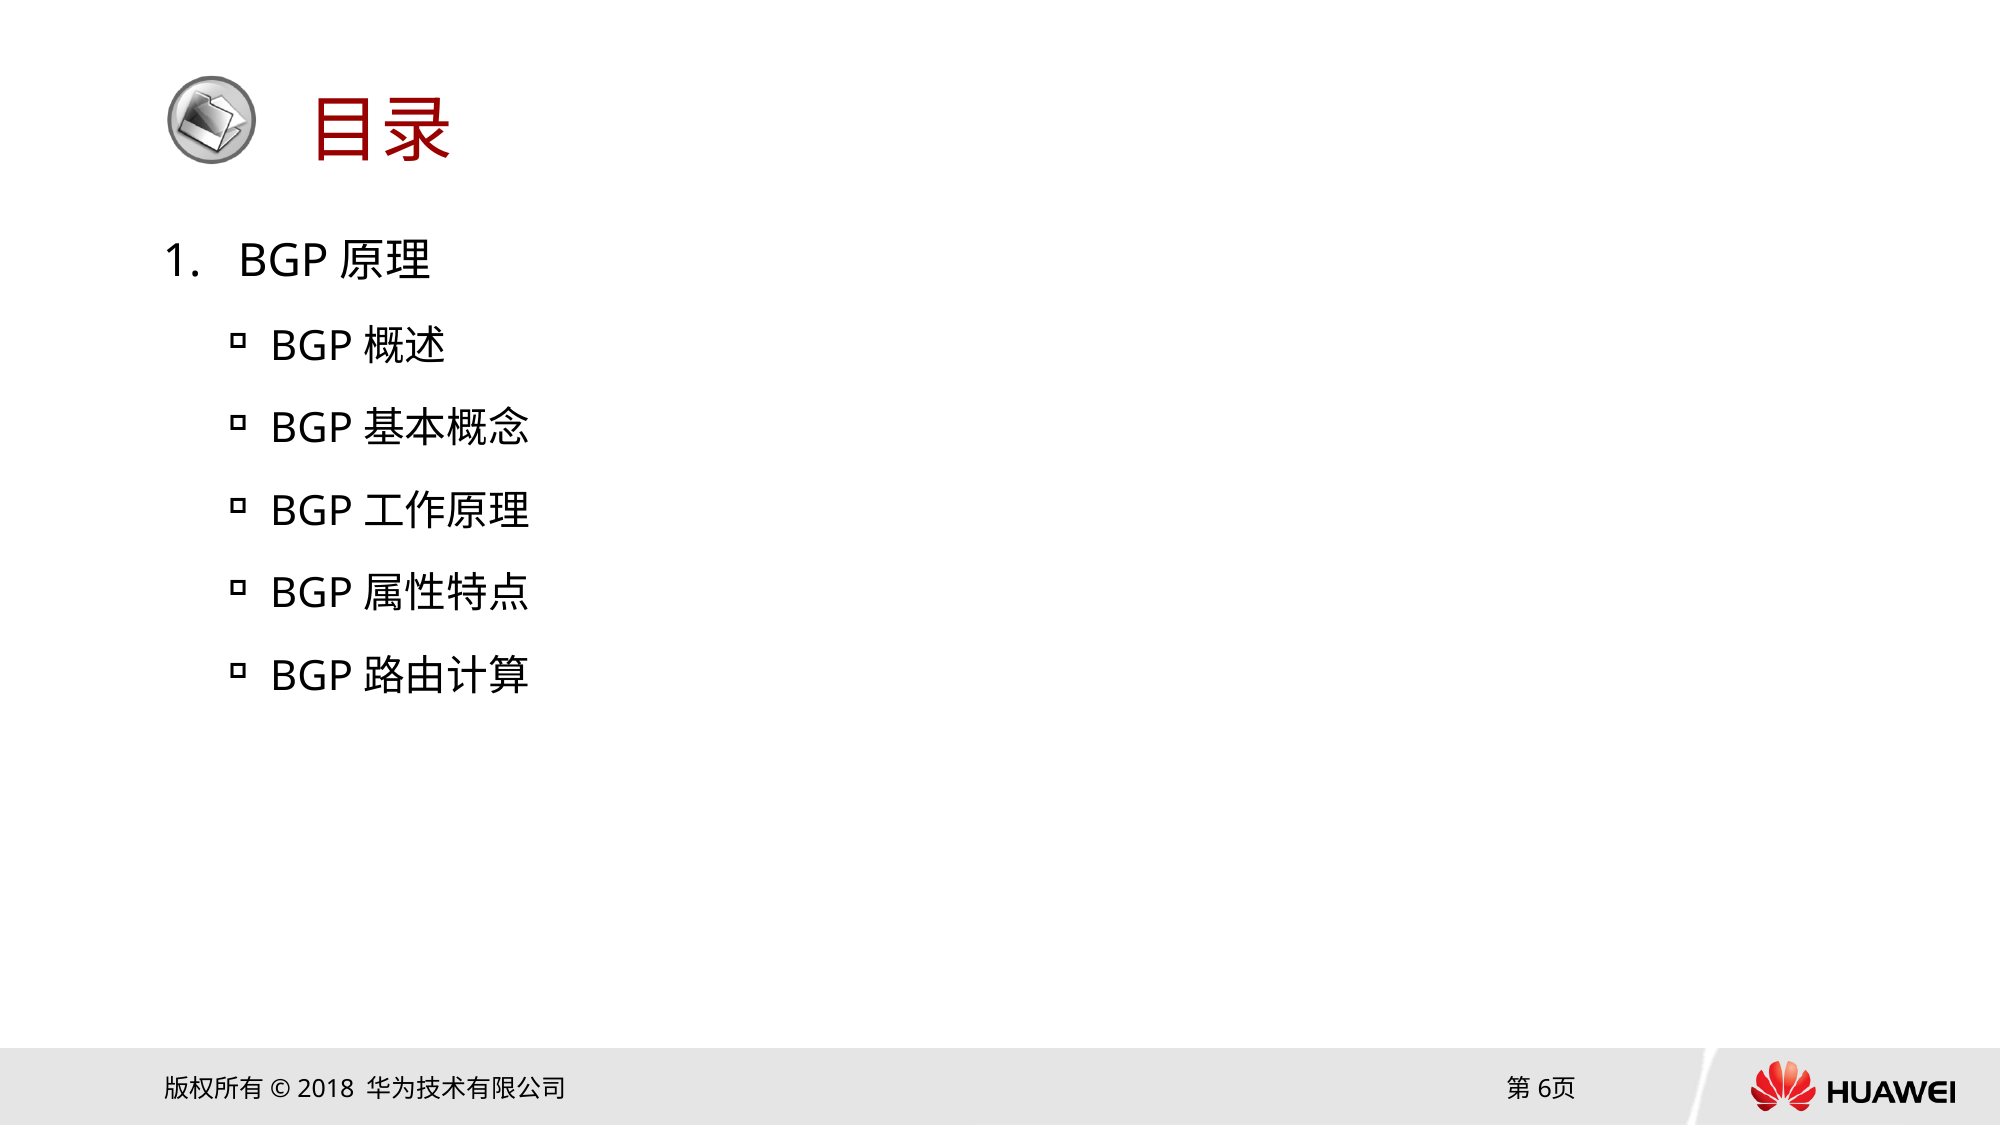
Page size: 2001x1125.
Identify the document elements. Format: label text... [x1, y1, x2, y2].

picture [160, 68, 263, 171]
picture [0, 1048, 2000, 1125]
list BGP原理 BGP概述 BGP基本概念 BGP工作原理 BGP属性特点 BGP路由计算 [149, 202, 1882, 971]
